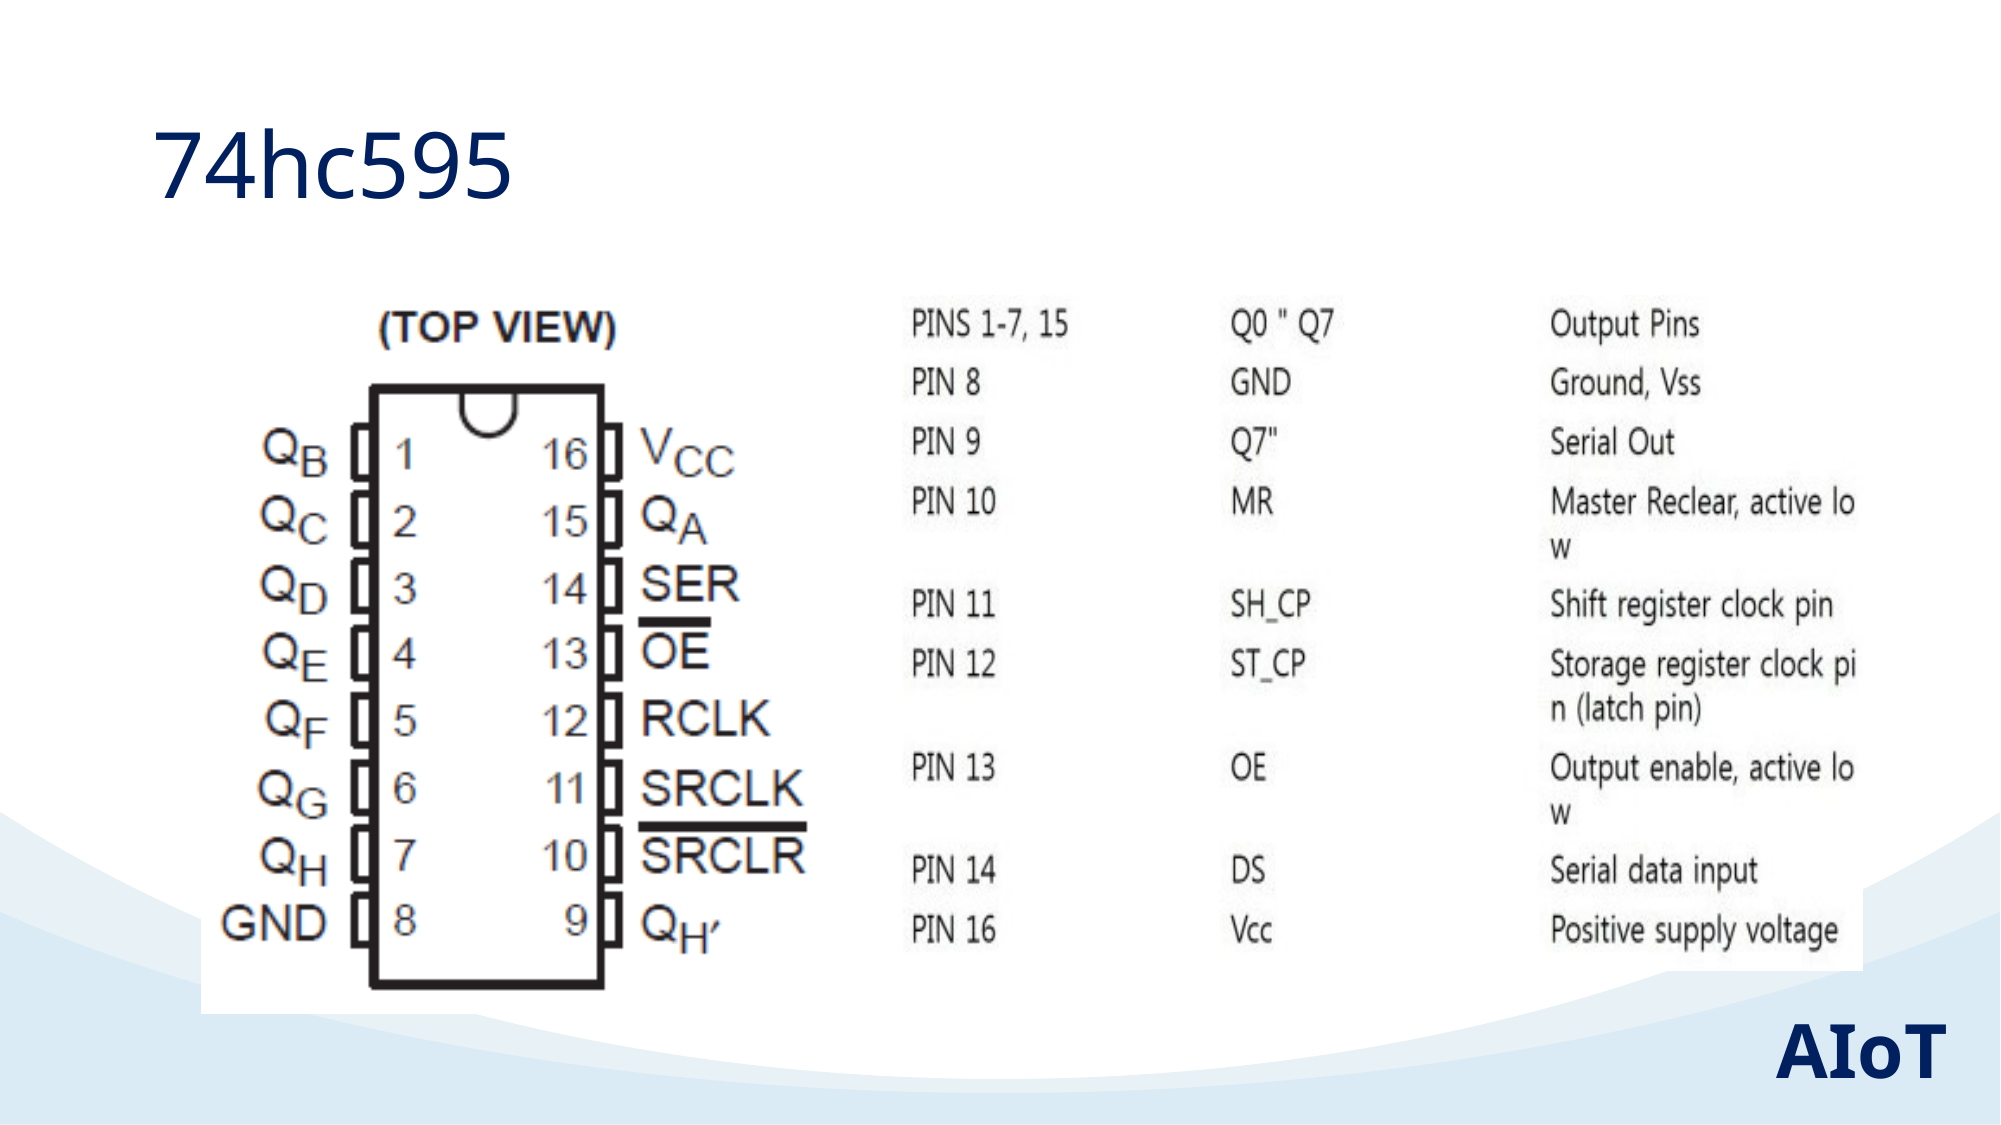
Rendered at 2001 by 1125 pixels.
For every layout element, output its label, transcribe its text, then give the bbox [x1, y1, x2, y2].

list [201, 299, 831, 1014]
title 74hc595 [137, 59, 1863, 278]
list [902, 295, 1863, 971]
